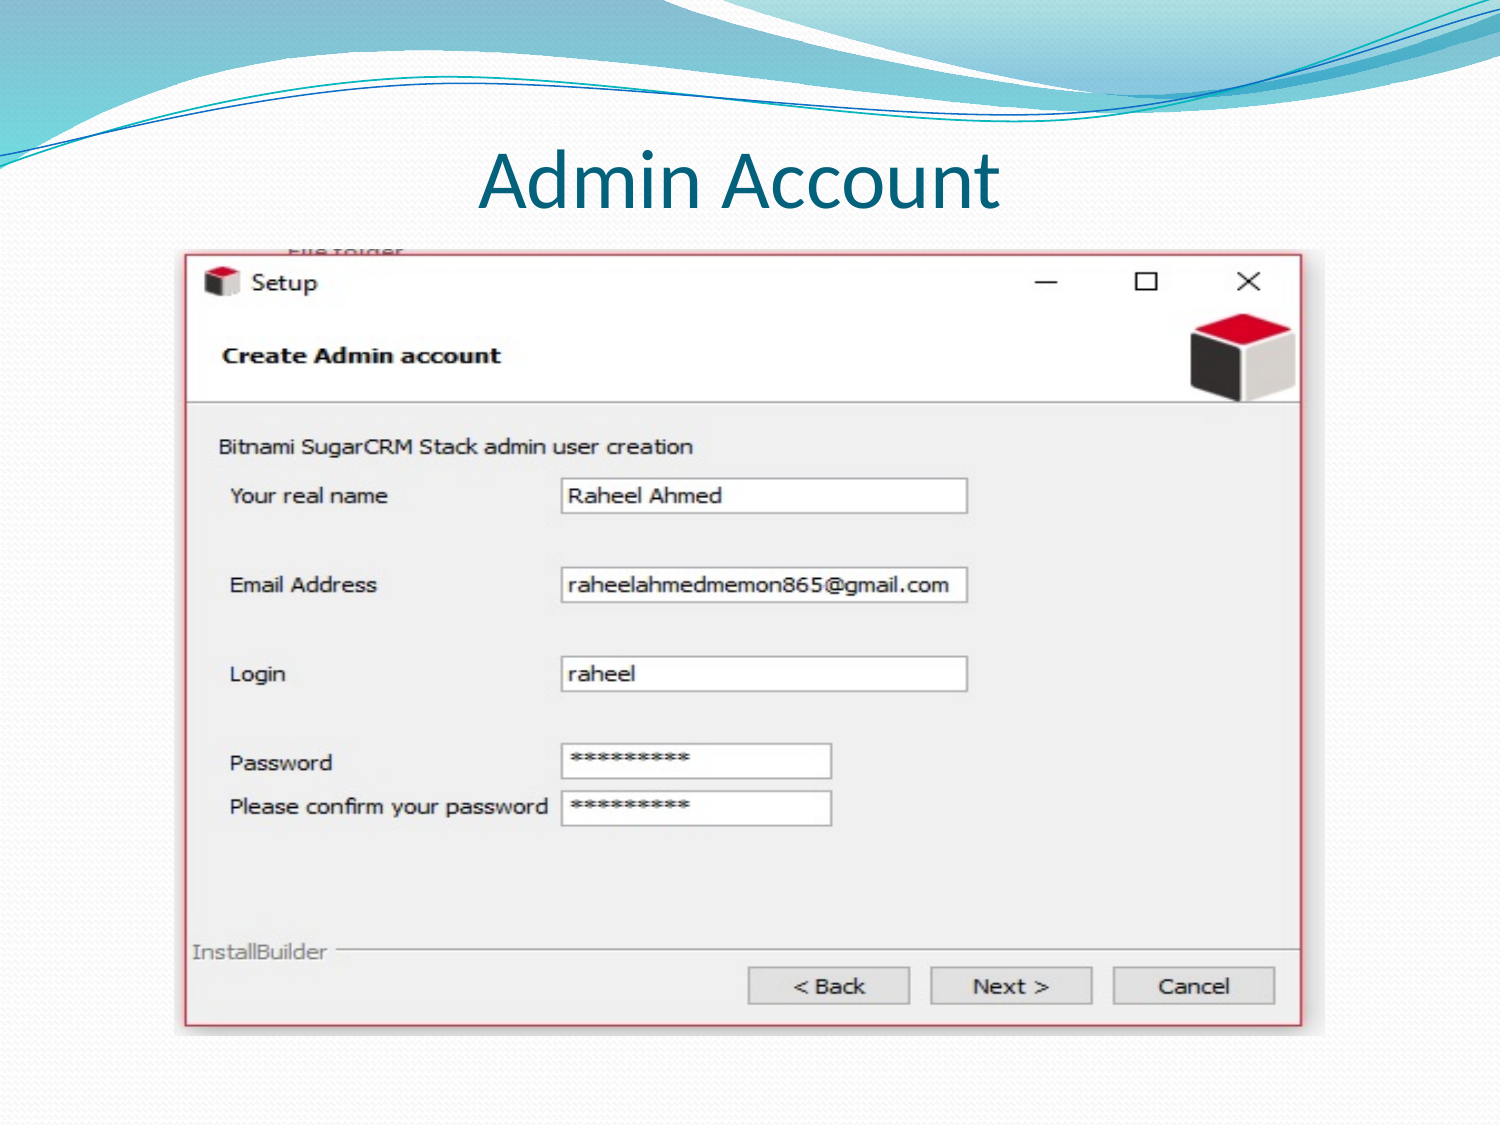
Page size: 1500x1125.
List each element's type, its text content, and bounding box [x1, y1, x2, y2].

title Admin Account [75, 115, 1425, 225]
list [174, 249, 1326, 1036]
